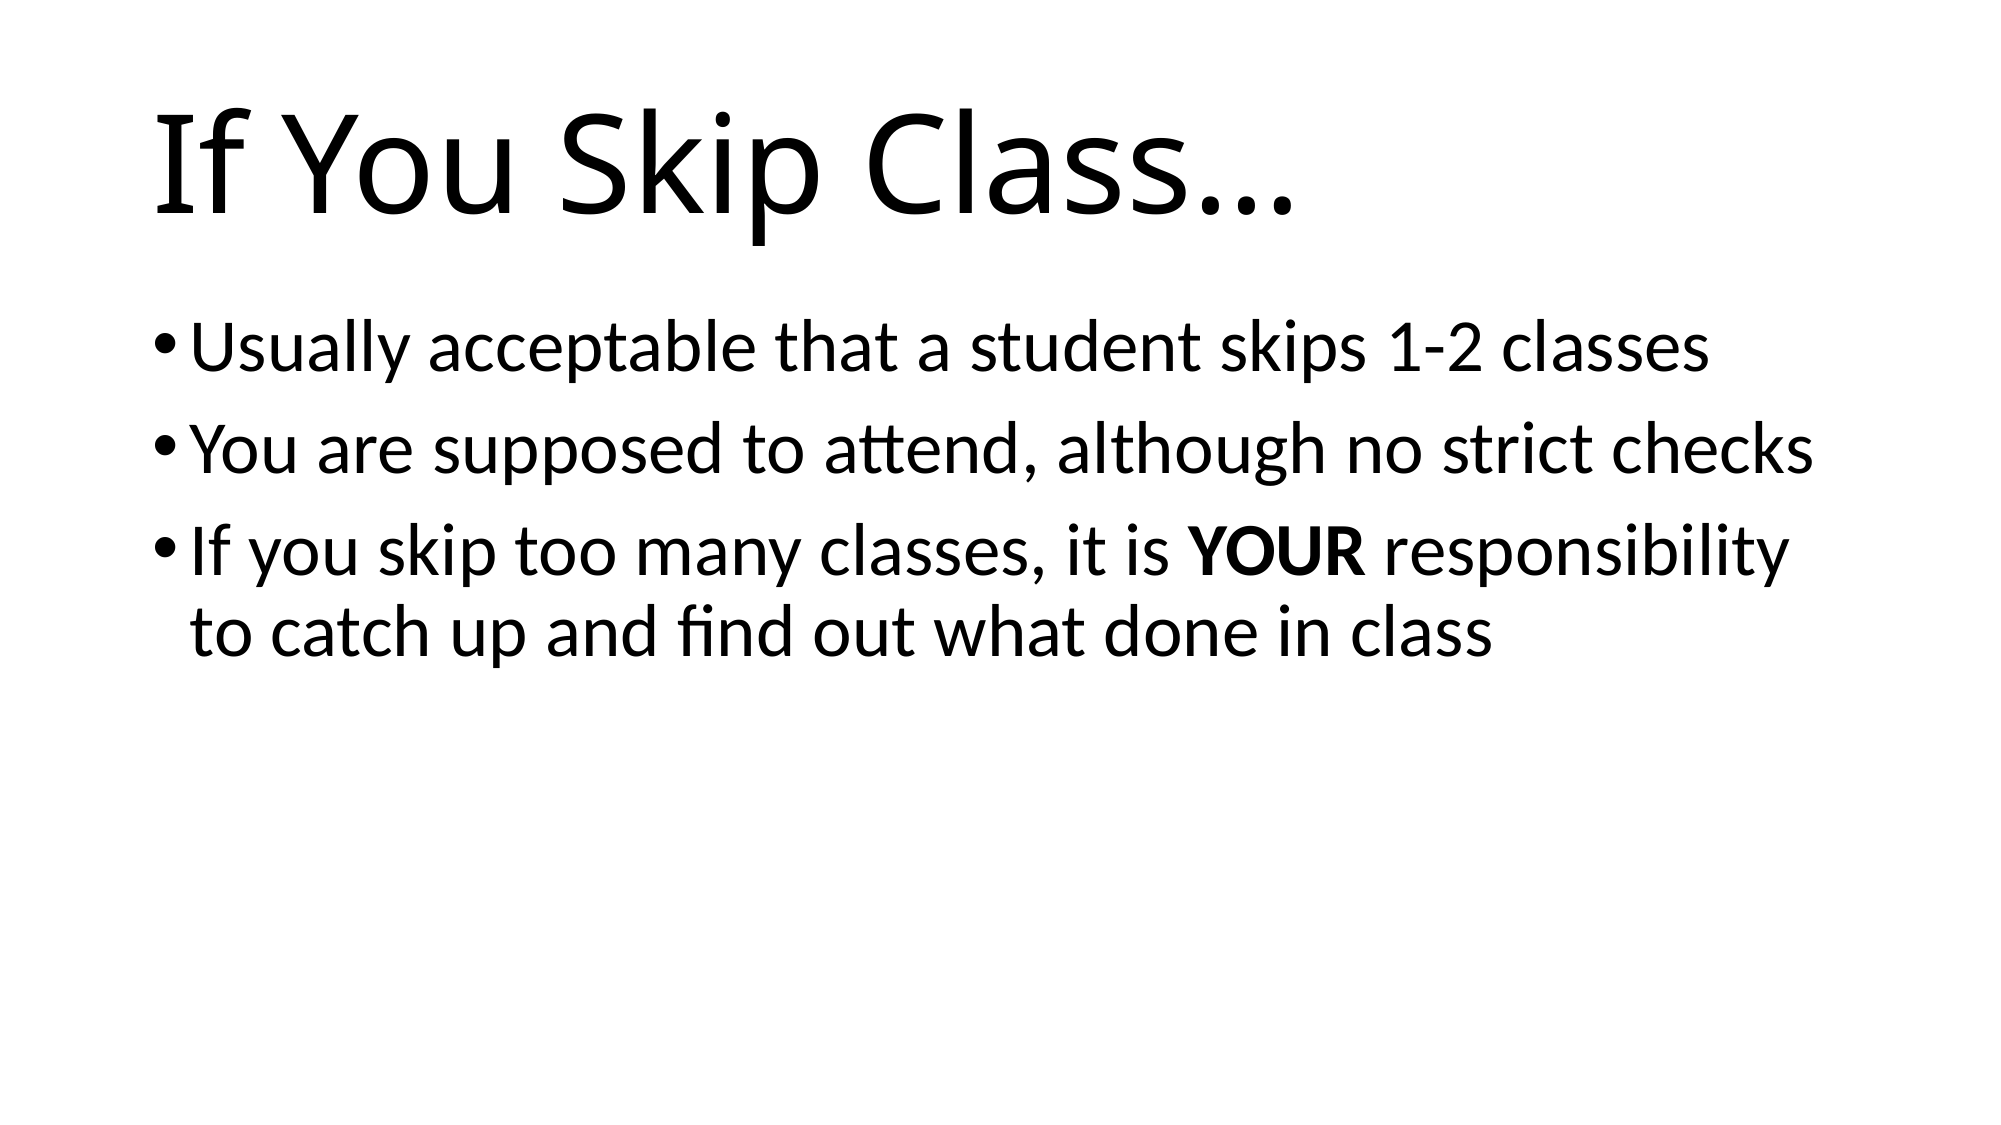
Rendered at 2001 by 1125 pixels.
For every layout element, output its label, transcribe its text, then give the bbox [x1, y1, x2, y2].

list Usually acceptable that a student skips 1-2 classes You are supposed to attend, although no strict checks If you skip too many classes, it is YOUR responsibility to catch up and find out what done in class [137, 299, 1863, 1014]
title If You Skip Class… [137, 59, 1863, 278]
